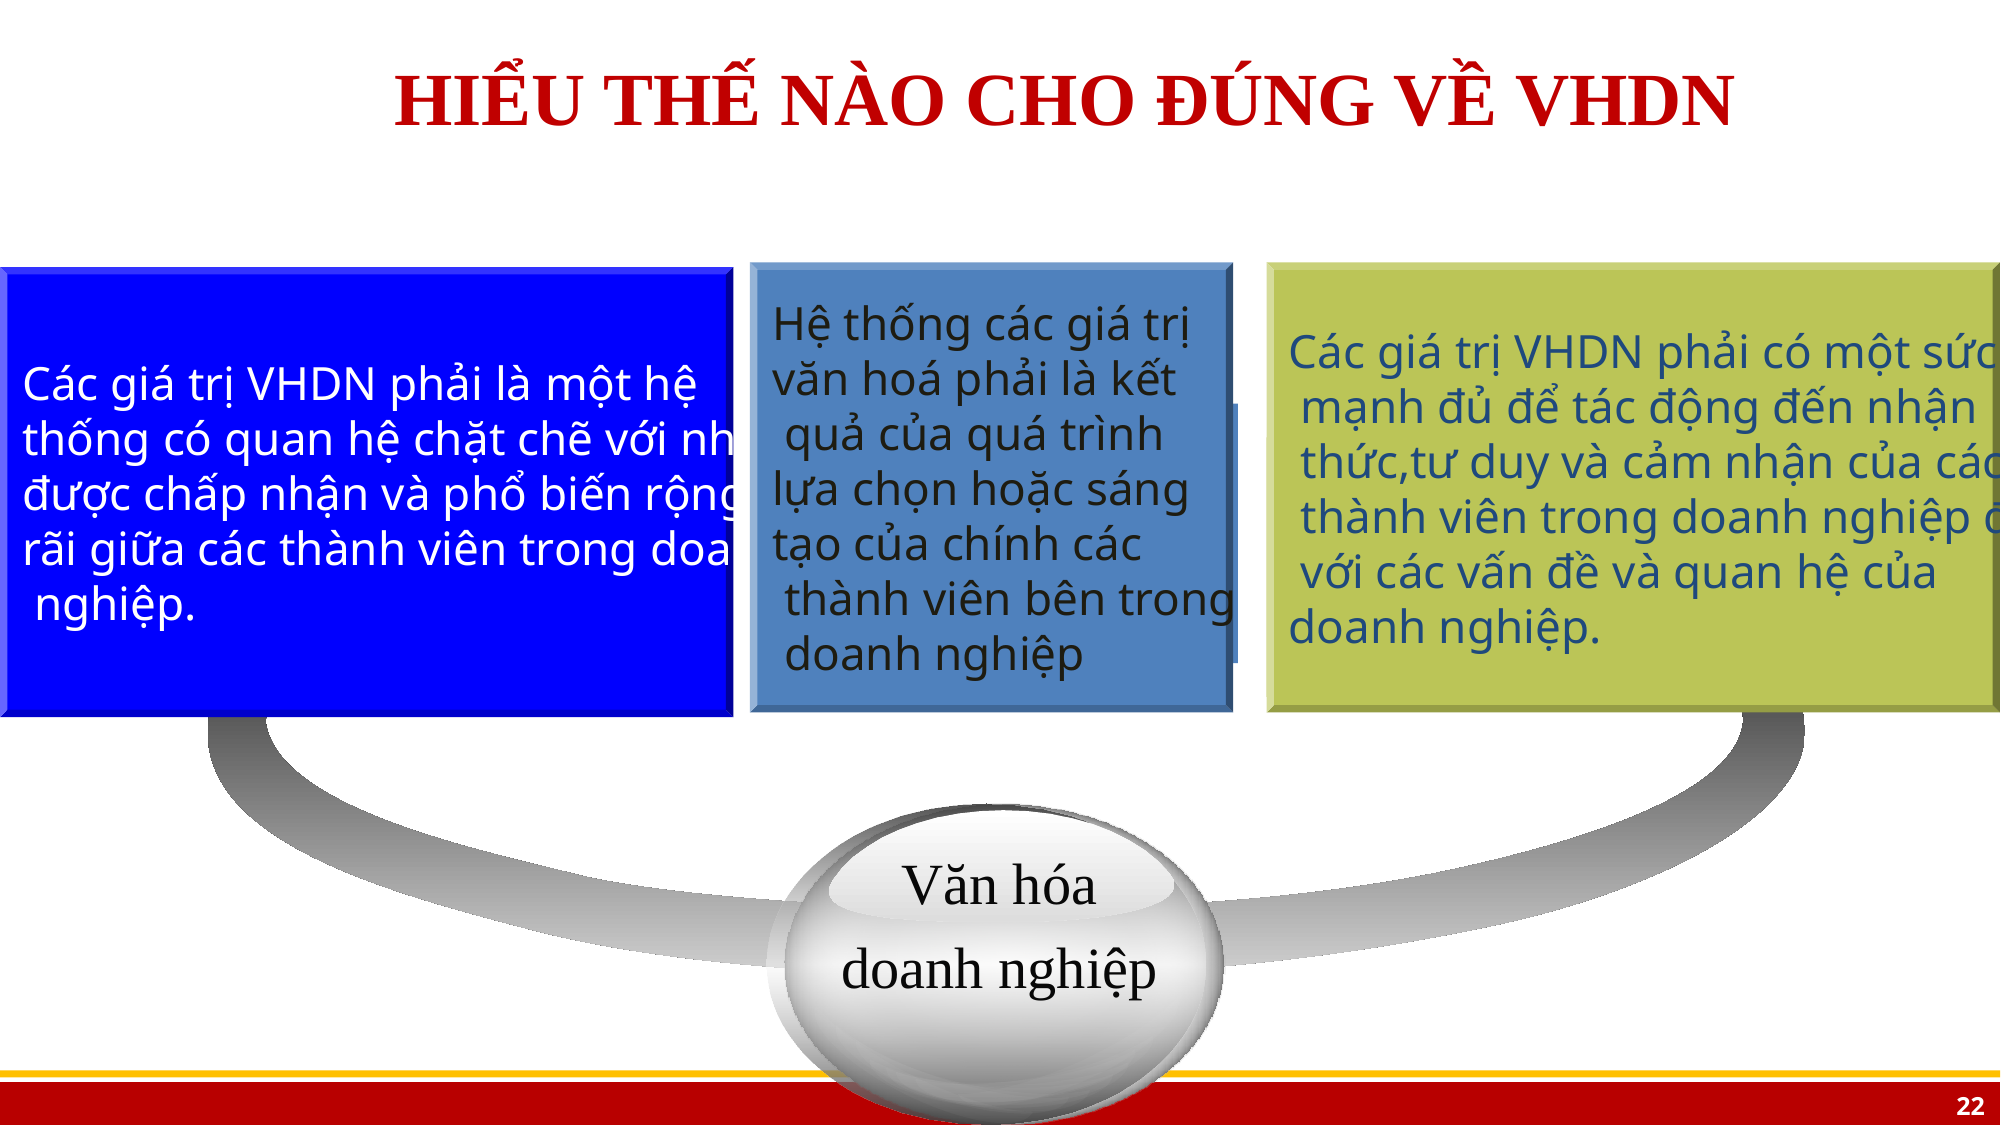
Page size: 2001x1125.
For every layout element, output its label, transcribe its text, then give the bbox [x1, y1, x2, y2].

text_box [766, 803, 1226, 1125]
slide_number 21 [1533, 1081, 2000, 1125]
text_box [317, 87, 653, 149]
text_box Các giá trị VHDN phải có một sức mạnh đủ để tác động đến nhận thức,tư duy và cảm nhận của các thành viên trong doanh nghiệp đối với các vấn đề và quan hệ của doanh nghiệp. [1266, 262, 2000, 713]
text_box Các giá trị VHDN phải là một hệ thống có quan hệ chặt chẽ với nhau, được chấp nhận và phổ biến rộng rãi giữa các thành viên trong doanh nghiệp. [0, 267, 734, 718]
text_box Hệ thống các giá trị văn hoá phải là kết quả của quá trình lựa chọn hoặc sáng tạo của chính các thành viên bên trong doanh nghiệp [749, 262, 1234, 713]
text_box [1230, 713, 1805, 966]
text_box [822, 439, 1159, 516]
text_box [207, 718, 761, 966]
title HIỂU THẾ NÀO CHO ĐÚNG VỀ VHDN [55, 7, 1945, 185]
text_box [231, 259, 634, 305]
text_box [1234, 403, 1238, 664]
